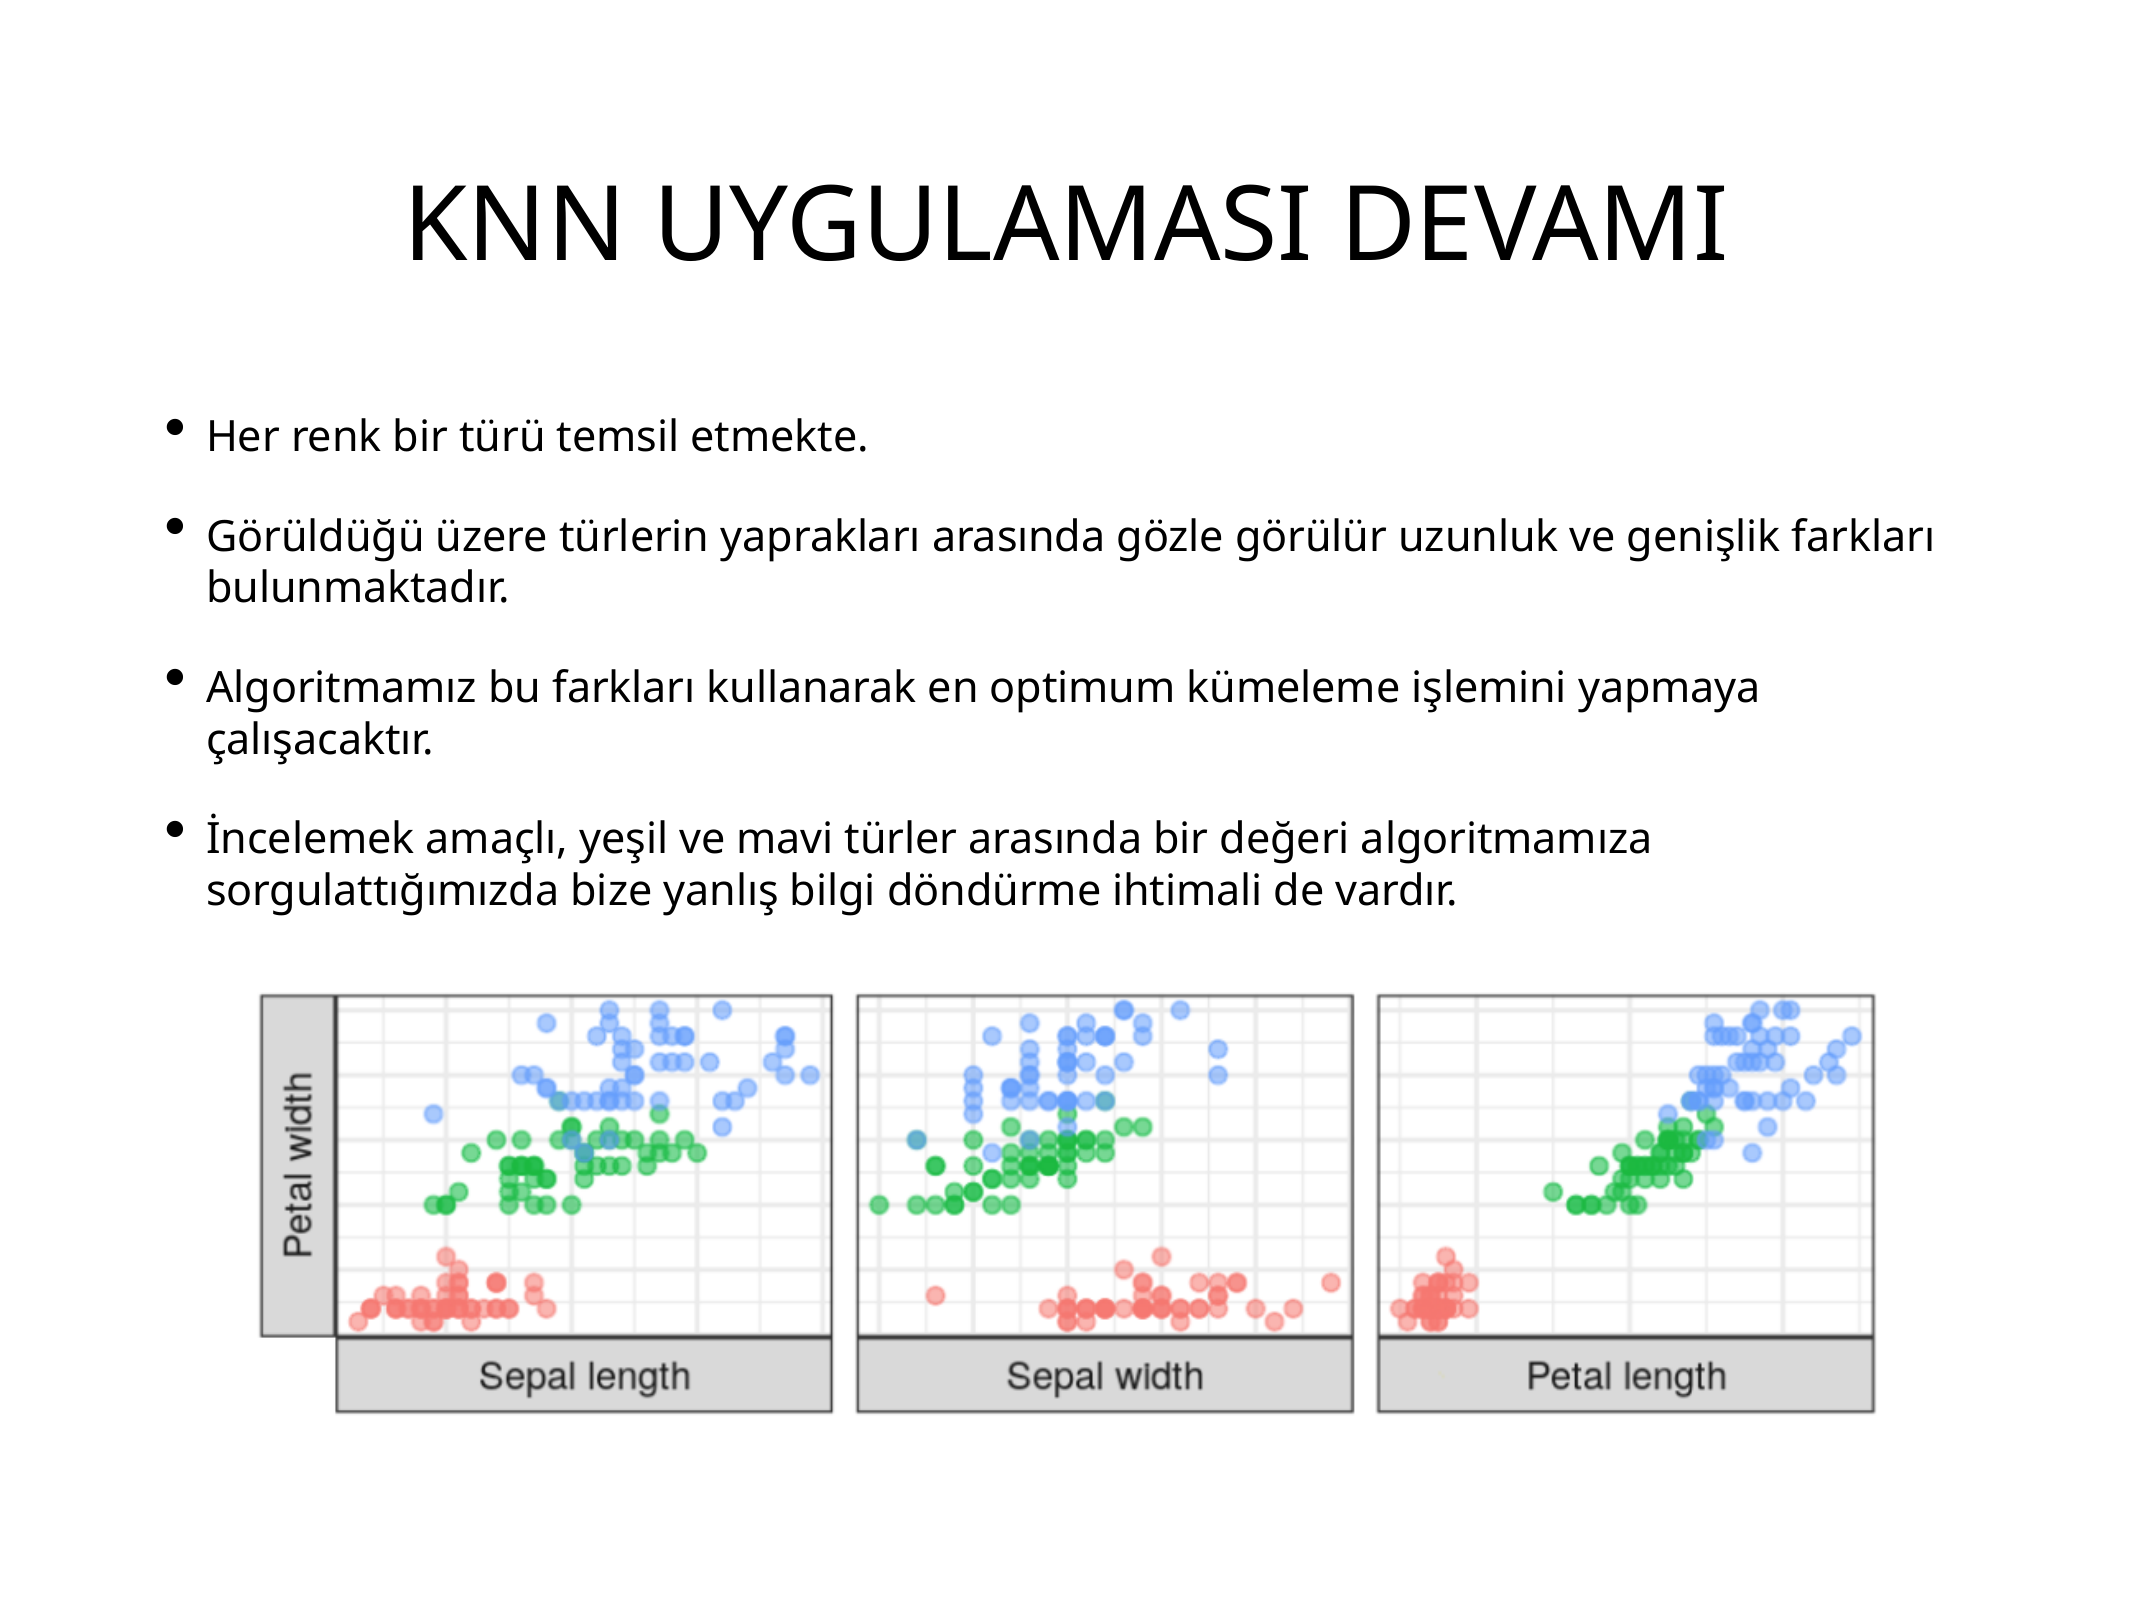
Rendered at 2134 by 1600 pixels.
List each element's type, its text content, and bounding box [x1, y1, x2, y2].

title KNN UYGULAMASI DEVAMI [155, 41, 1978, 397]
picture [237, 988, 1896, 1437]
list Her renk bir türü temsil etmekte. Görüldüğü üzere türlerin yaprakları arasında gözle görülür uzunluk ve genişlik farkları bulunmaktadır. Algoritmamız bu farkları kullanarak en optimum kümeleme işlemini yapmaya çalışacaktır. İncelemek amaçlı, yeşil ve mavi türler arasında bir değeri algoritmamıza sorgulattığımızda bize yanlış bilgi döndürme ihtimali de vardır. [155, 422, 1978, 901]
